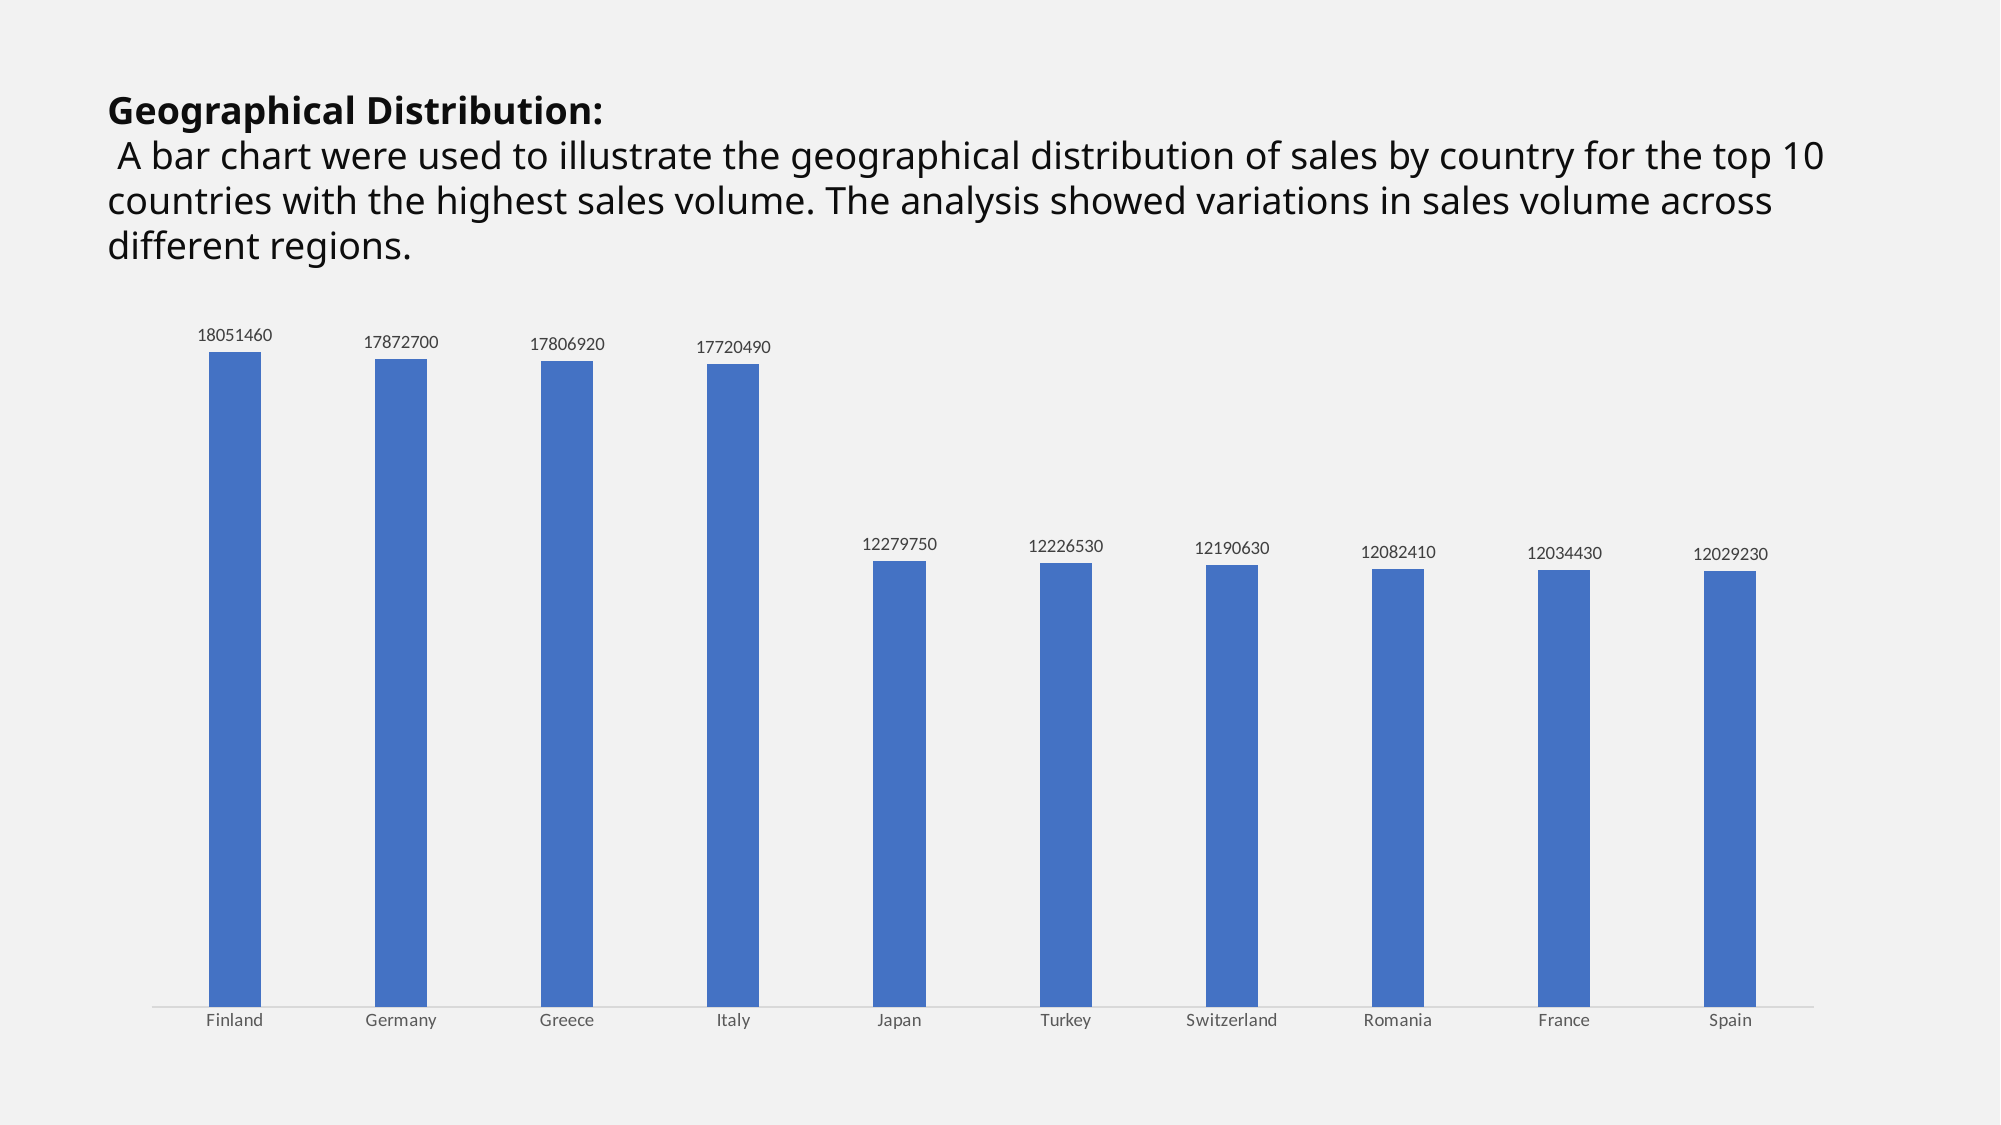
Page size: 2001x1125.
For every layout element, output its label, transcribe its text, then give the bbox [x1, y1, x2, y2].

chart [116, 265, 1849, 1048]
text_box Geographical Distribution: A bar chart were used to illustrate the geographical distribution of sales by country for the top 10 countries with the highest sales volume. The analysis showed variations in sales volume across different regions. [92, 79, 1884, 275]
